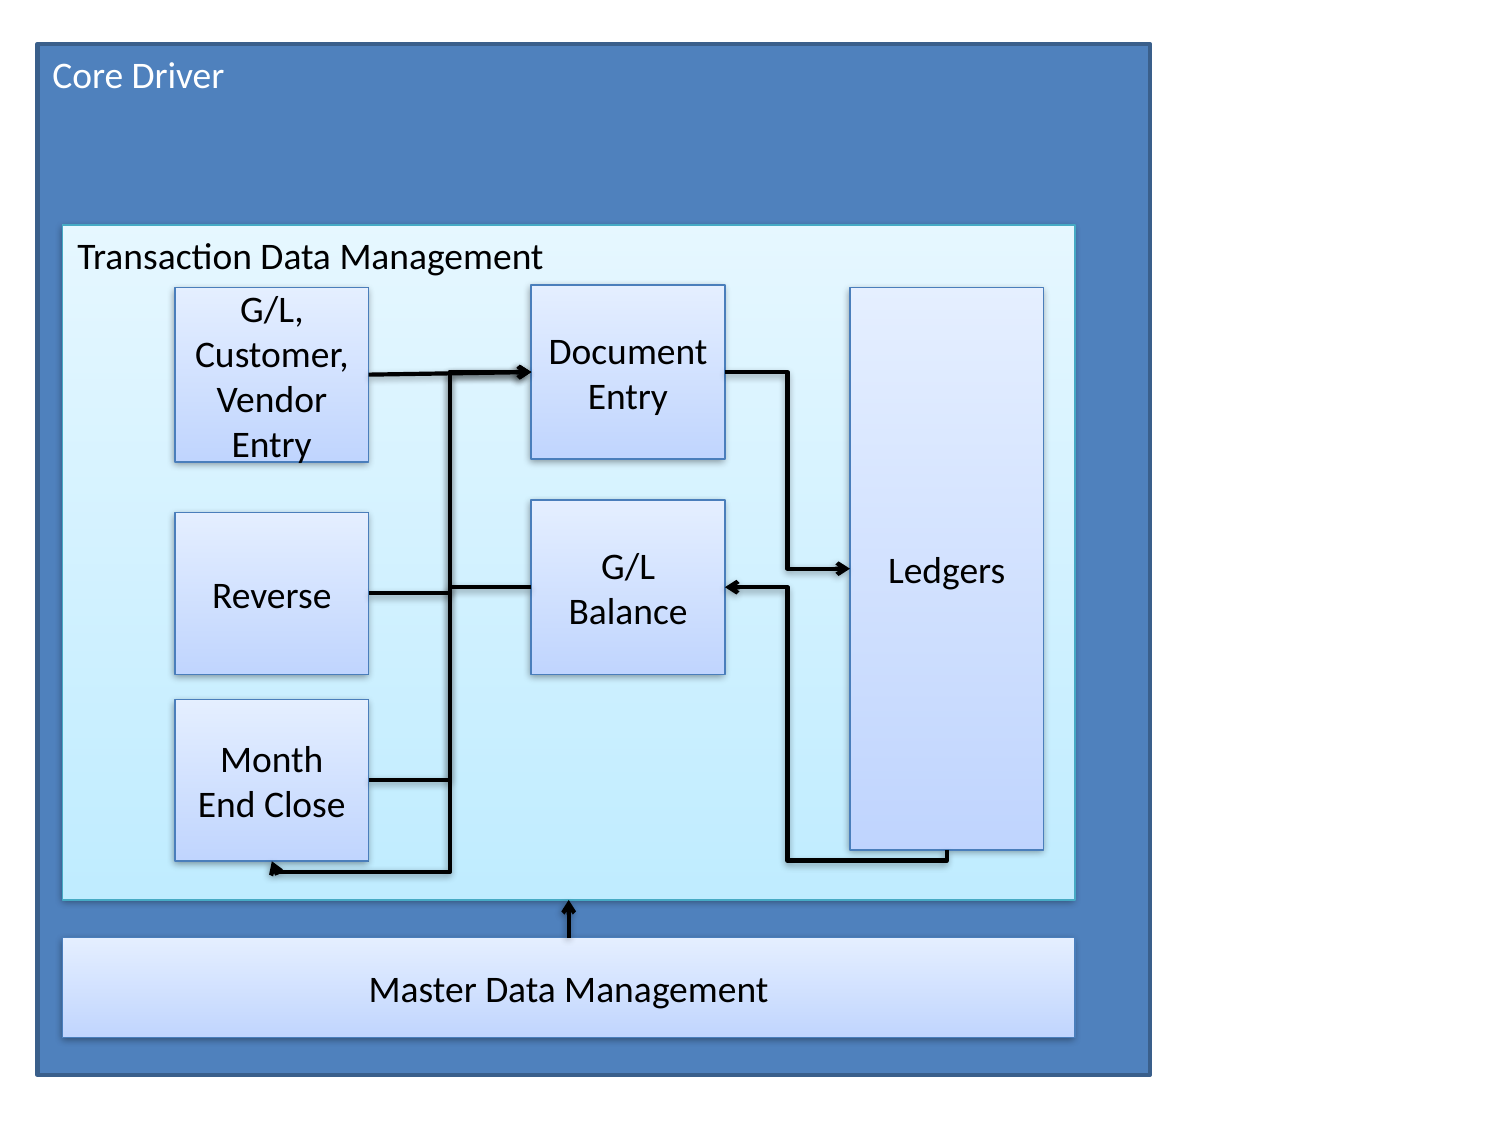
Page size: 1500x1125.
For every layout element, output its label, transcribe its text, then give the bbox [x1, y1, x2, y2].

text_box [724, 371, 851, 569]
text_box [704, 607, 968, 830]
text_box Master Data Management [62, 937, 1076, 1038]
text_box G/L Balance [536, 499, 726, 675]
text_box Core Driver [35, 42, 1152, 1077]
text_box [368, 371, 532, 586]
text_box G/L, Customer, Vendor Entry [174, 287, 369, 463]
text_box Ledgers [849, 287, 1044, 851]
text_box Reverse [174, 512, 362, 675]
text_box Month End Close [174, 699, 266, 862]
text_box Document Entry [530, 284, 726, 460]
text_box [549, 918, 588, 922]
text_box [271, 586, 532, 862]
text_box Transaction Data Management [62, 224, 1076, 901]
